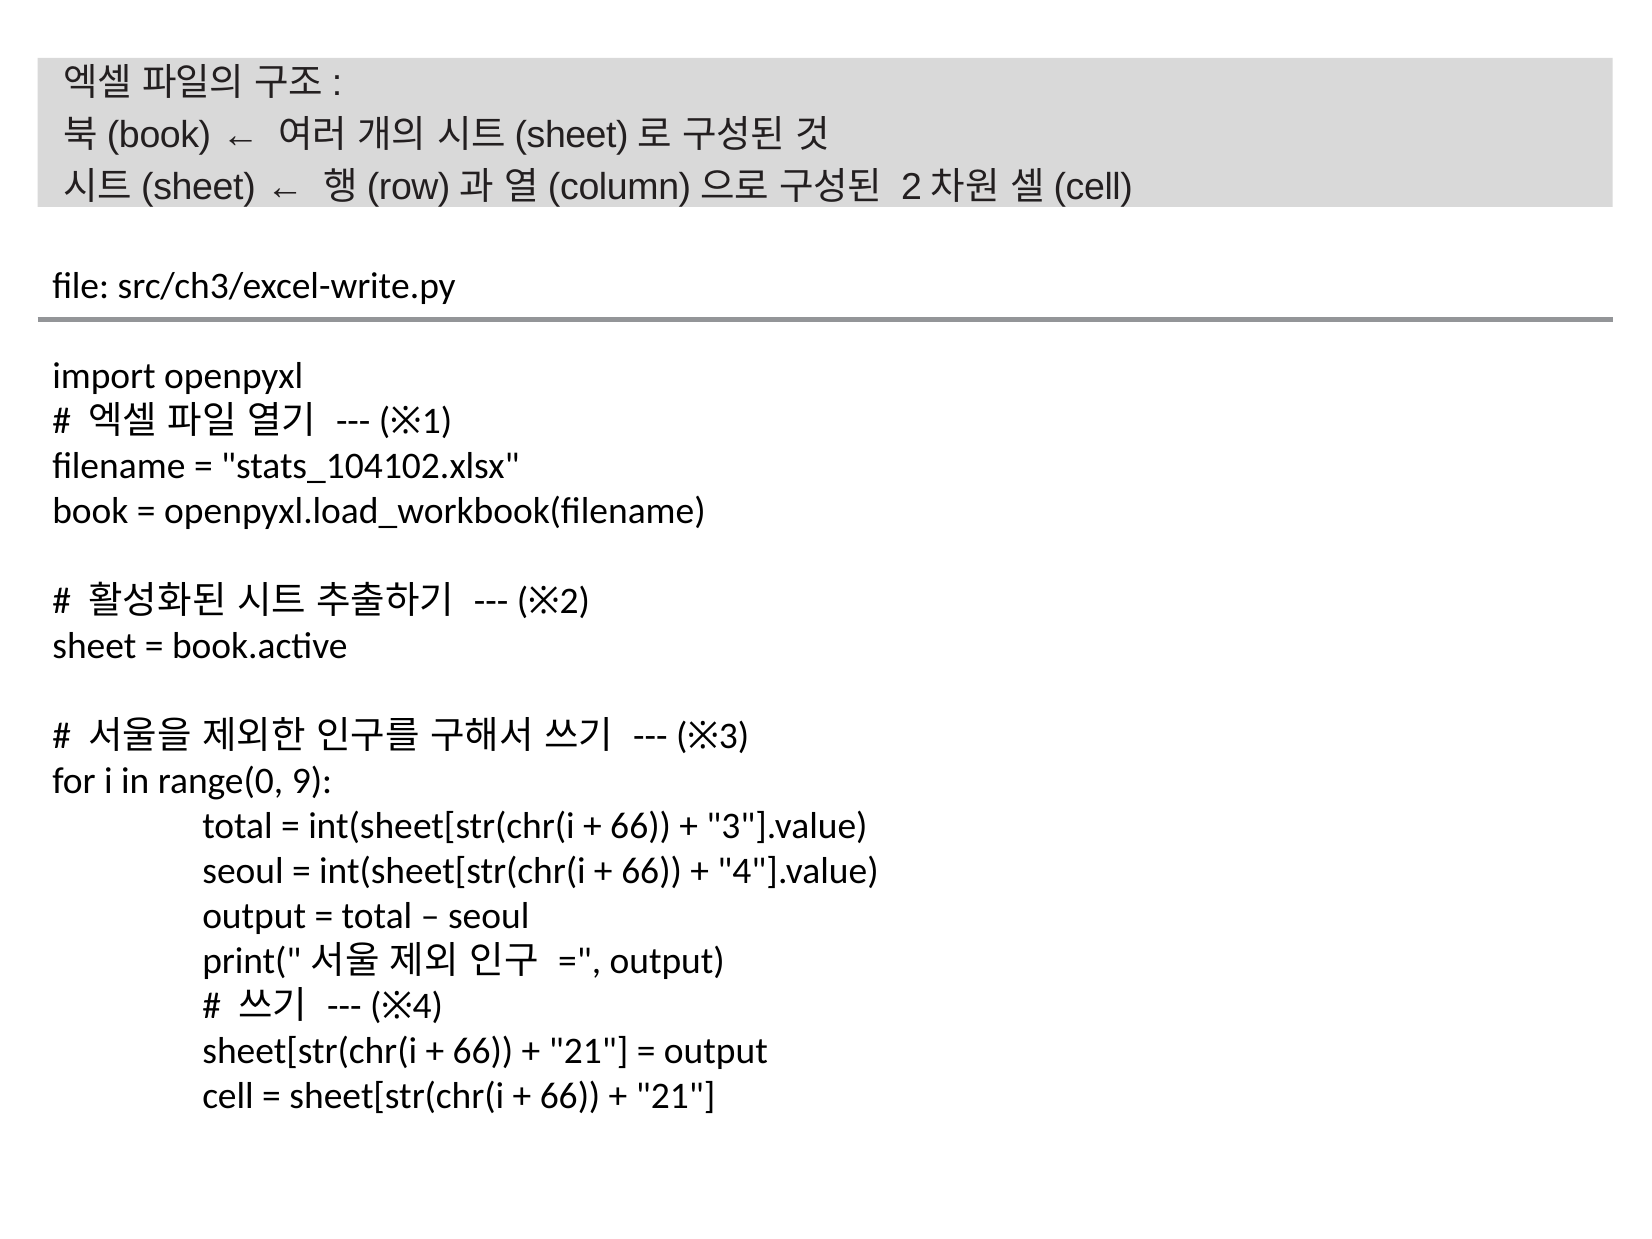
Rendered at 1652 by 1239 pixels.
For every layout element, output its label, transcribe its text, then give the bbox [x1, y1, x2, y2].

text_box file: src/ch3/excel-write.py import openpyxl # 엑셀 파일 열기 --- (※1) filename = "stats_104102.xlsx" book = openpyxl.load_workbook(filename) # 활성화된 시트 추출하기 --- (※2) sheet = book.active # 서울을 제외한 인구를 구해서 쓰기 --- (※3) for i in range(0, 9): total = int(sheet[str(chr(i + 66)) + "3"].value) seoul = int(sheet[str(chr(i + 66)) + "4"].value) output = total – seoul print("서울 제외 인구 =", output) # 쓰기 --- (※4) sheet[str(chr(i + 66)) + "21"] = output cell = sheet[str(chr(i + 66)) + "21"] [37, 253, 1613, 1123]
text_box 엑셀 파일의 구조: 북(book) ← 여러 개의 시트(sheet)로 구성된 것 시트(sheet) ← 행(row)과 열(column)으로 구성된 2차원 셀(cell) [37, 57, 1613, 207]
